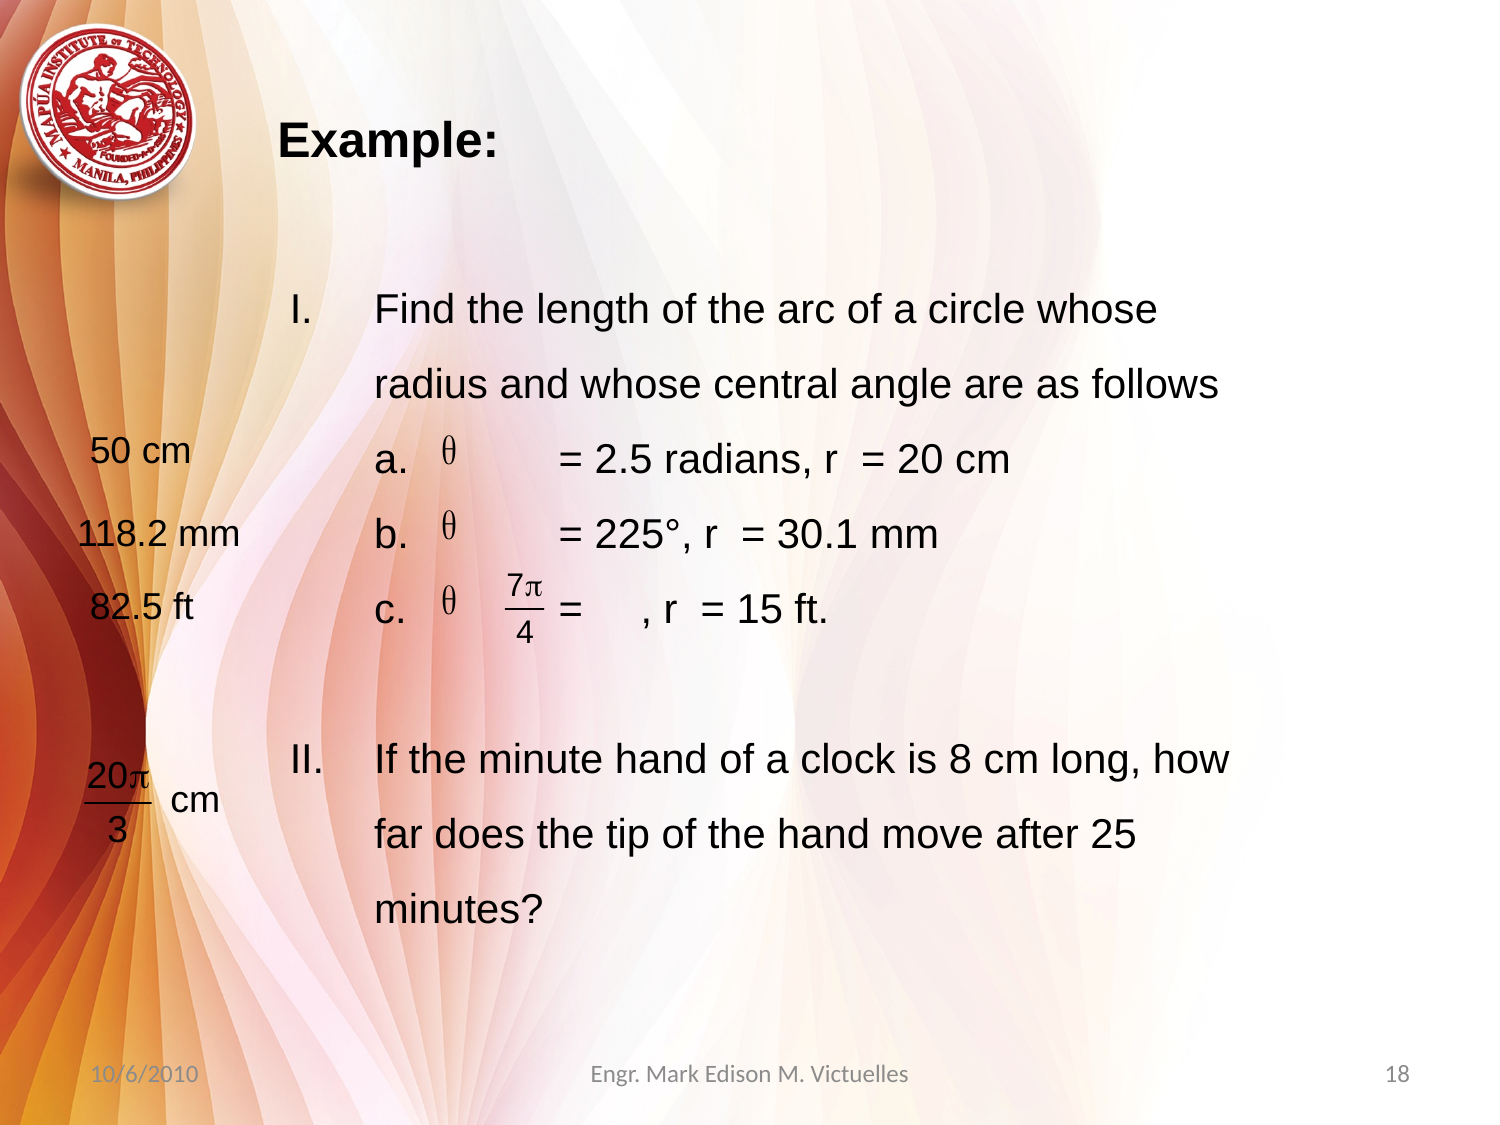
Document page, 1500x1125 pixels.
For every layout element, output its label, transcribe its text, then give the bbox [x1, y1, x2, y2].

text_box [499, 562, 552, 651]
text_box 118.2 mm [62, 501, 275, 562]
picture [0, 1, 1456, 1125]
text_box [437, 574, 463, 626]
footer Engr. Mark Edison M. Victuelles [512, 1042, 988, 1103]
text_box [437, 424, 463, 476]
text_box Example: [262, 99, 1125, 175]
text_box Find the length of the arc of a circle whose radius and whose central angle are as follows a. = 2.5 radians, r = 20 cm b. = 225°, r = 30.1 mm c. = , r = 15 ft. II. If the minute hand of a clock is 8 cm long, how far does the tip of the hand move after 25 minutes? [274, 249, 1250, 1015]
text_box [437, 499, 463, 551]
slide_number 18 [1074, 1042, 1425, 1103]
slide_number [75, 1042, 425, 1103]
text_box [78, 749, 226, 851]
text_box 50 cm [74, 418, 213, 501]
text_box 82.5 ft [74, 574, 238, 635]
